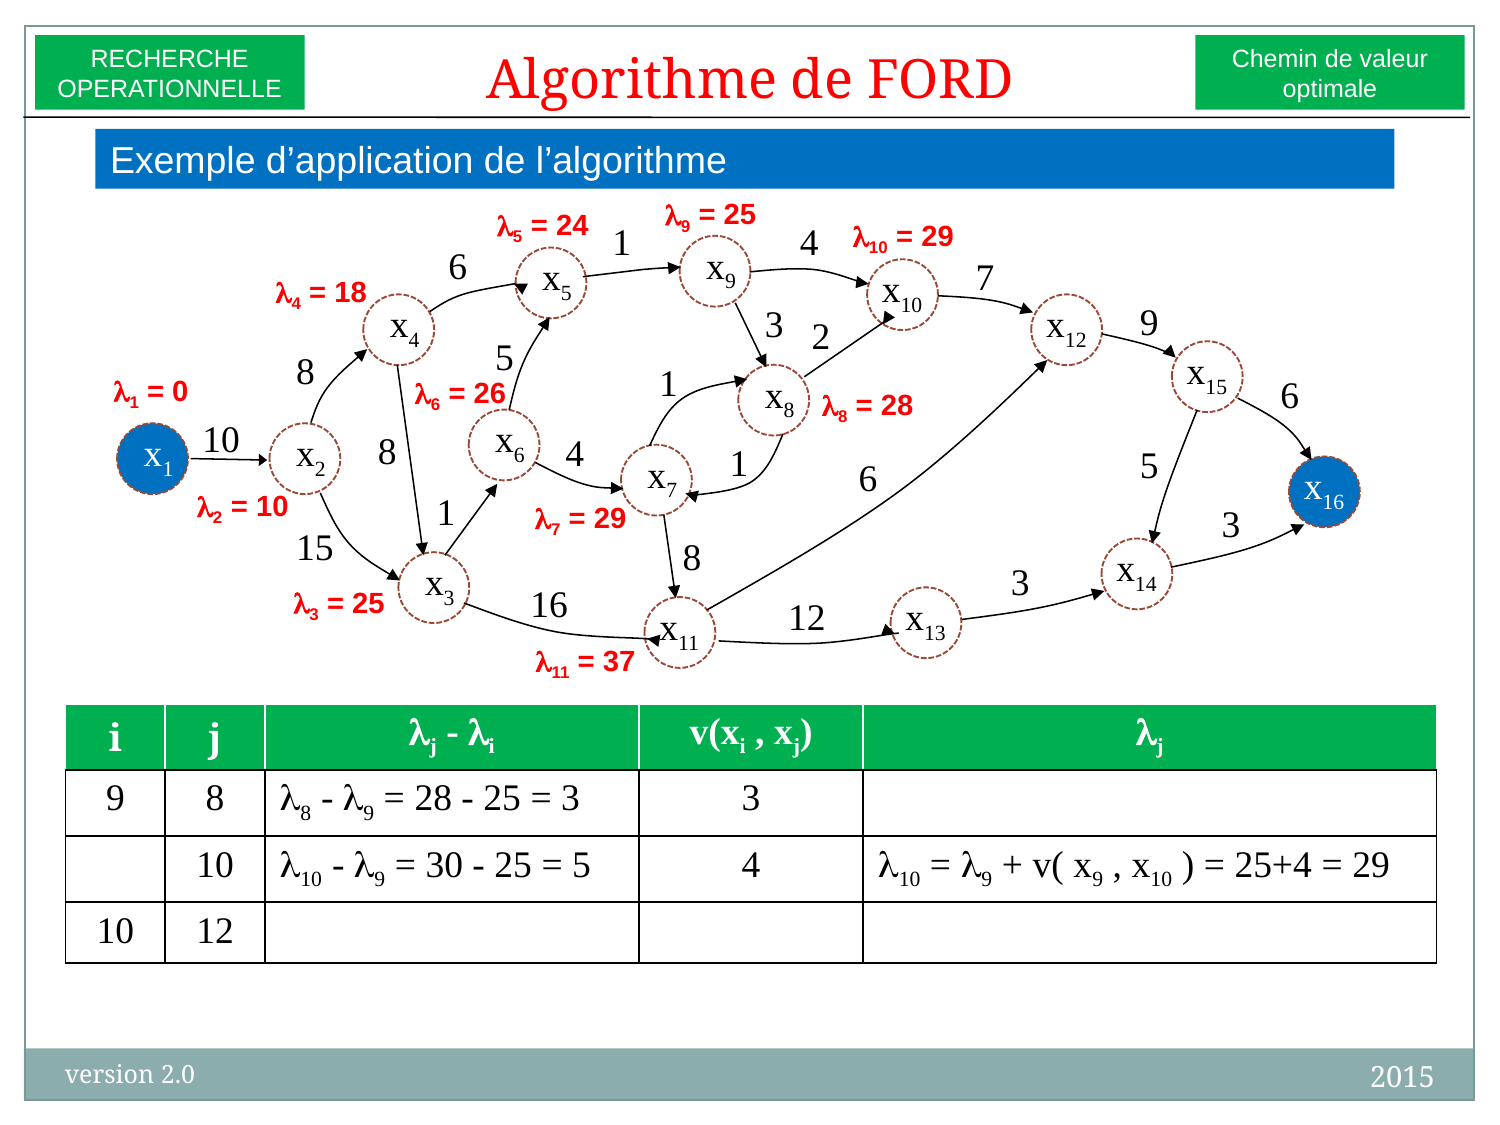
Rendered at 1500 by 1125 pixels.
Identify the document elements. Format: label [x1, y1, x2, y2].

table_header [864, 705, 1436, 769]
table_cell [166, 903, 264, 962]
table_cell [266, 903, 638, 962]
table_cell [66, 903, 164, 962]
text_box [35, 35, 305, 110]
table_cell [864, 837, 1436, 901]
table_header [266, 705, 638, 769]
table_header [640, 705, 862, 769]
table_cell [640, 771, 862, 835]
table_cell [640, 903, 862, 962]
table_cell [166, 837, 264, 901]
table_cell [66, 771, 164, 835]
table_cell [66, 837, 164, 901]
table_cell [640, 837, 862, 901]
text_box [1195, 35, 1465, 110]
table_cell [166, 771, 264, 835]
table_cell [266, 837, 638, 901]
table_header [166, 705, 264, 769]
table_cell [266, 771, 638, 835]
table_cell [864, 903, 1436, 962]
slide_number [950, 1050, 1450, 1111]
title [316, 37, 1184, 116]
table_cell [864, 771, 1436, 835]
text_box [90, 128, 1395, 690]
footer [50, 1051, 638, 1112]
table_header [66, 705, 164, 769]
